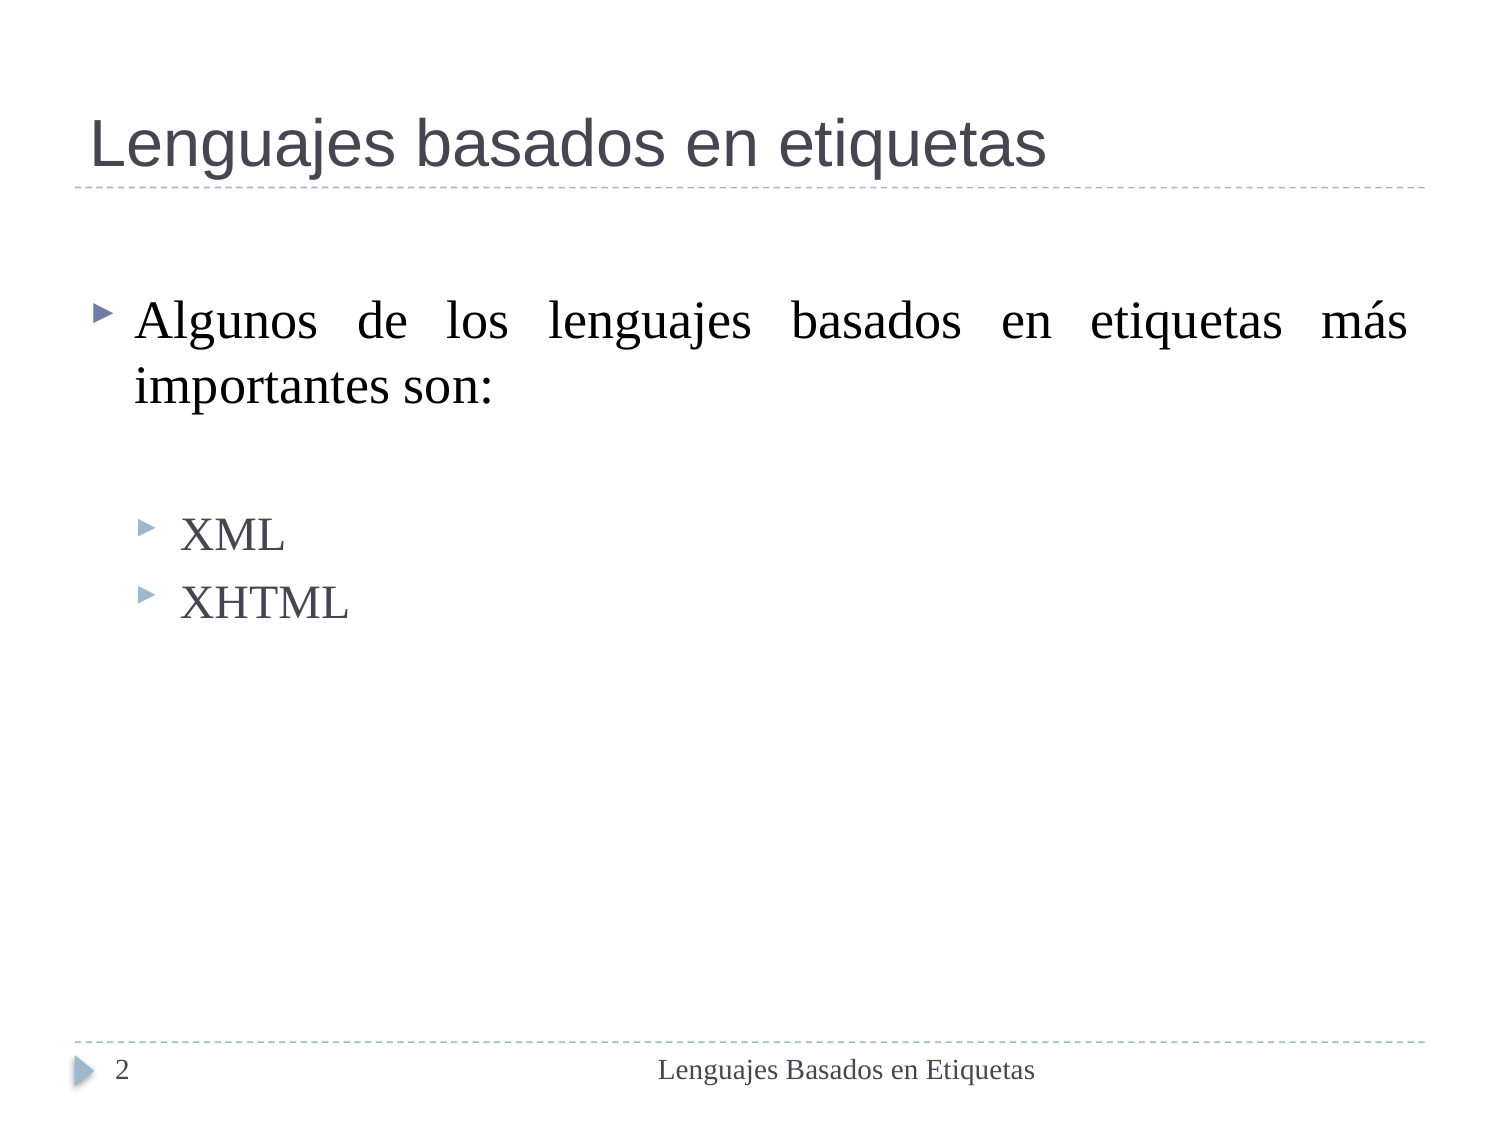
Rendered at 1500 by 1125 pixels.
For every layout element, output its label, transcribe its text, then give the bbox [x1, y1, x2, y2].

footer Lenguajes Basados en Etiquetas [475, 1042, 1051, 1103]
list Algunos de los lenguajes basados en etiquetas más importantes son: XML XHTML [75, 200, 1425, 1010]
title Lenguajes basados en etiquetas [75, 24, 1425, 188]
slide_number 2 [100, 1042, 426, 1103]
